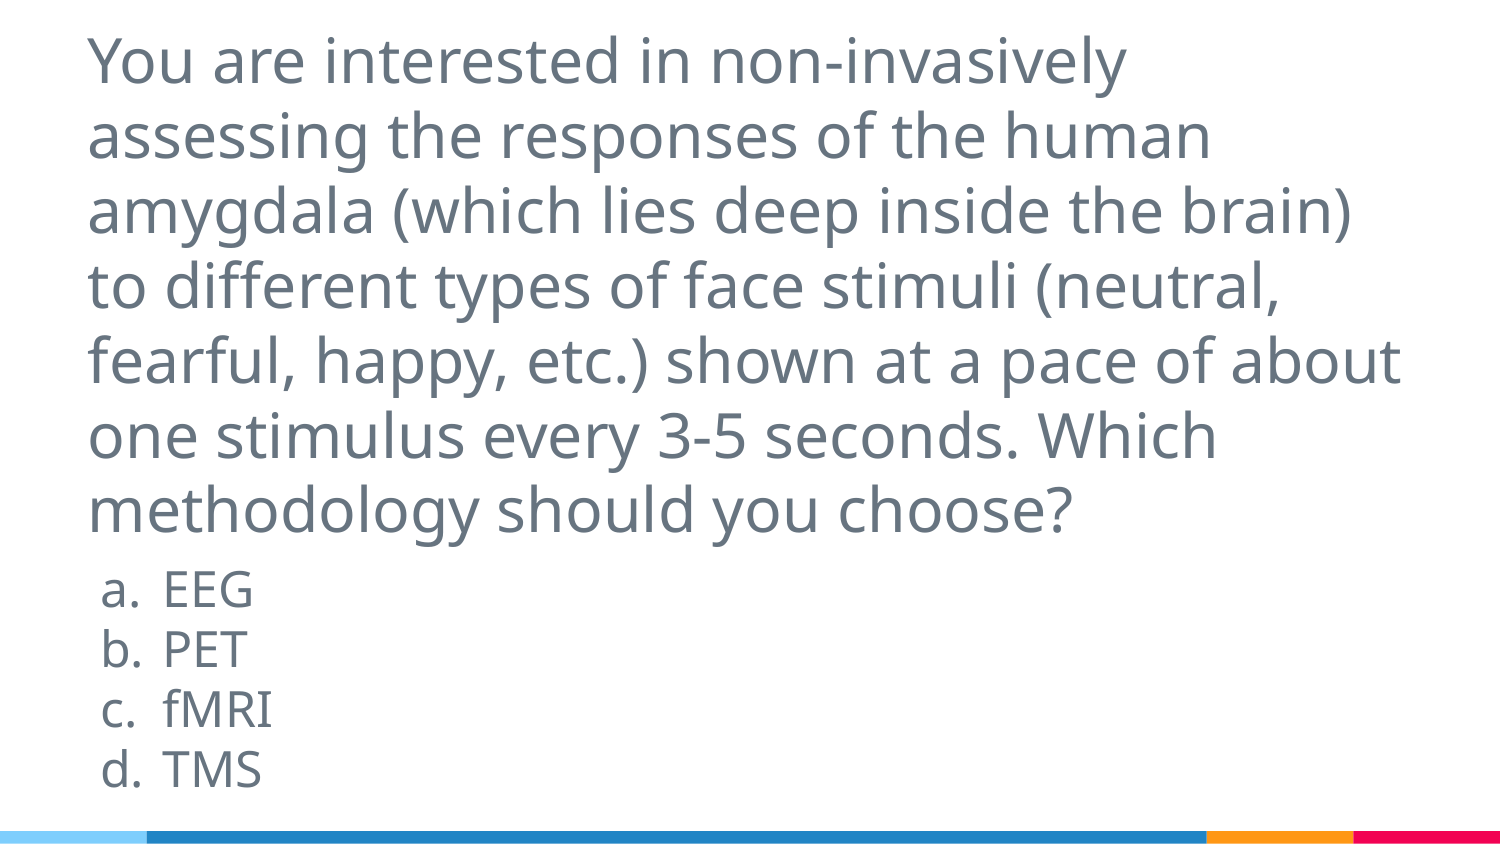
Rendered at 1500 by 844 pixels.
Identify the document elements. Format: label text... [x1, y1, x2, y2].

list You are interested in non-invasively assessing the responses of the human amygdala (which lies deep inside the brain) to different types of face stimuli (neutral, fearful, happy, etc.) shown at a pace of about one stimulus every 3-5 seconds. Which methodology should you choose? EEG PET fMRI TMS [72, 5, 1435, 589]
